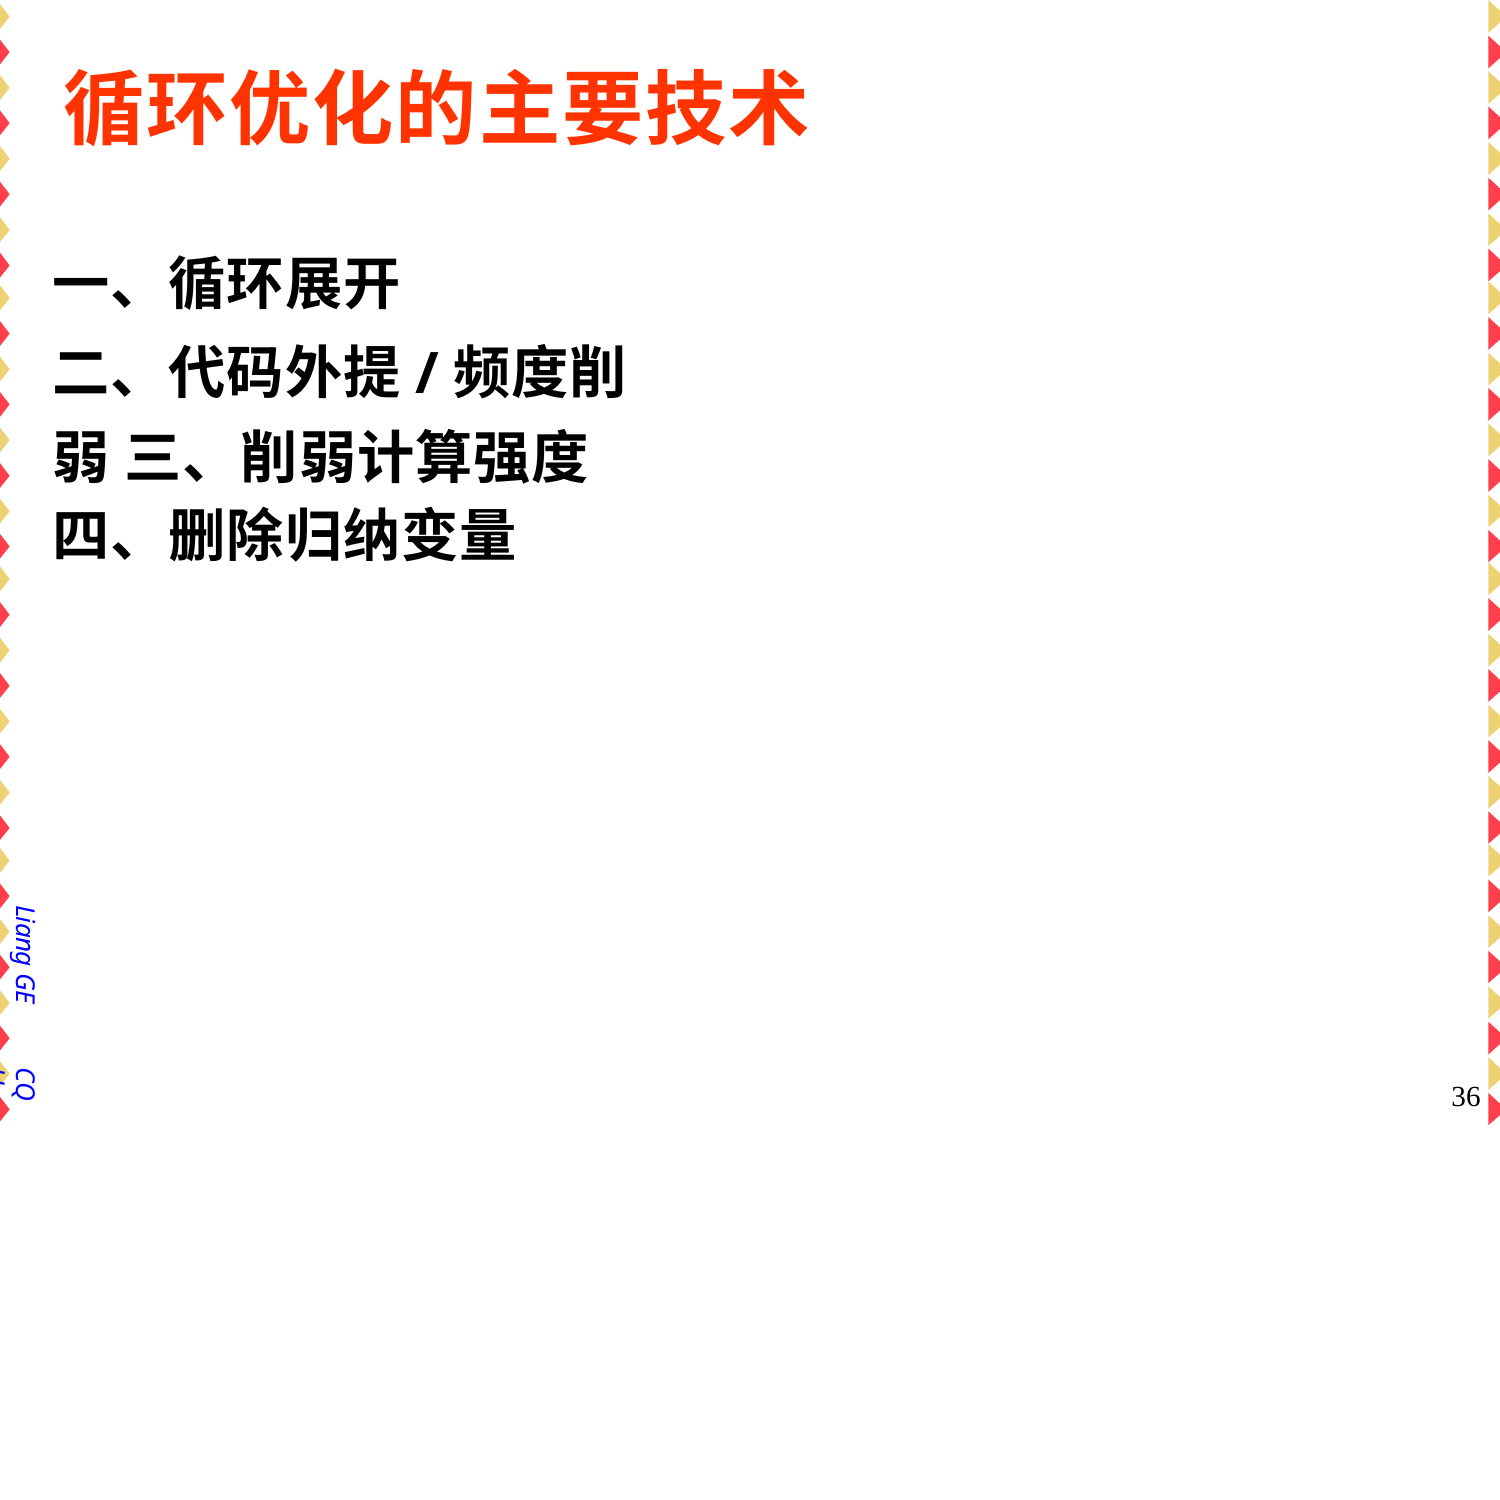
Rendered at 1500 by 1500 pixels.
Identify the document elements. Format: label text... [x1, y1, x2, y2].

text_box Liang GE [10, 902, 41, 1007]
slide_number 34 [1447, 1078, 1485, 1500]
title 循环优化的主要技术 [61, 55, 819, 309]
text_box 一、循环展开 二、代码外提/频度削弱 三、削弱计算强度 四、删除归纳变量 [50, 231, 670, 569]
text_box CQU [10, 1065, 41, 1107]
